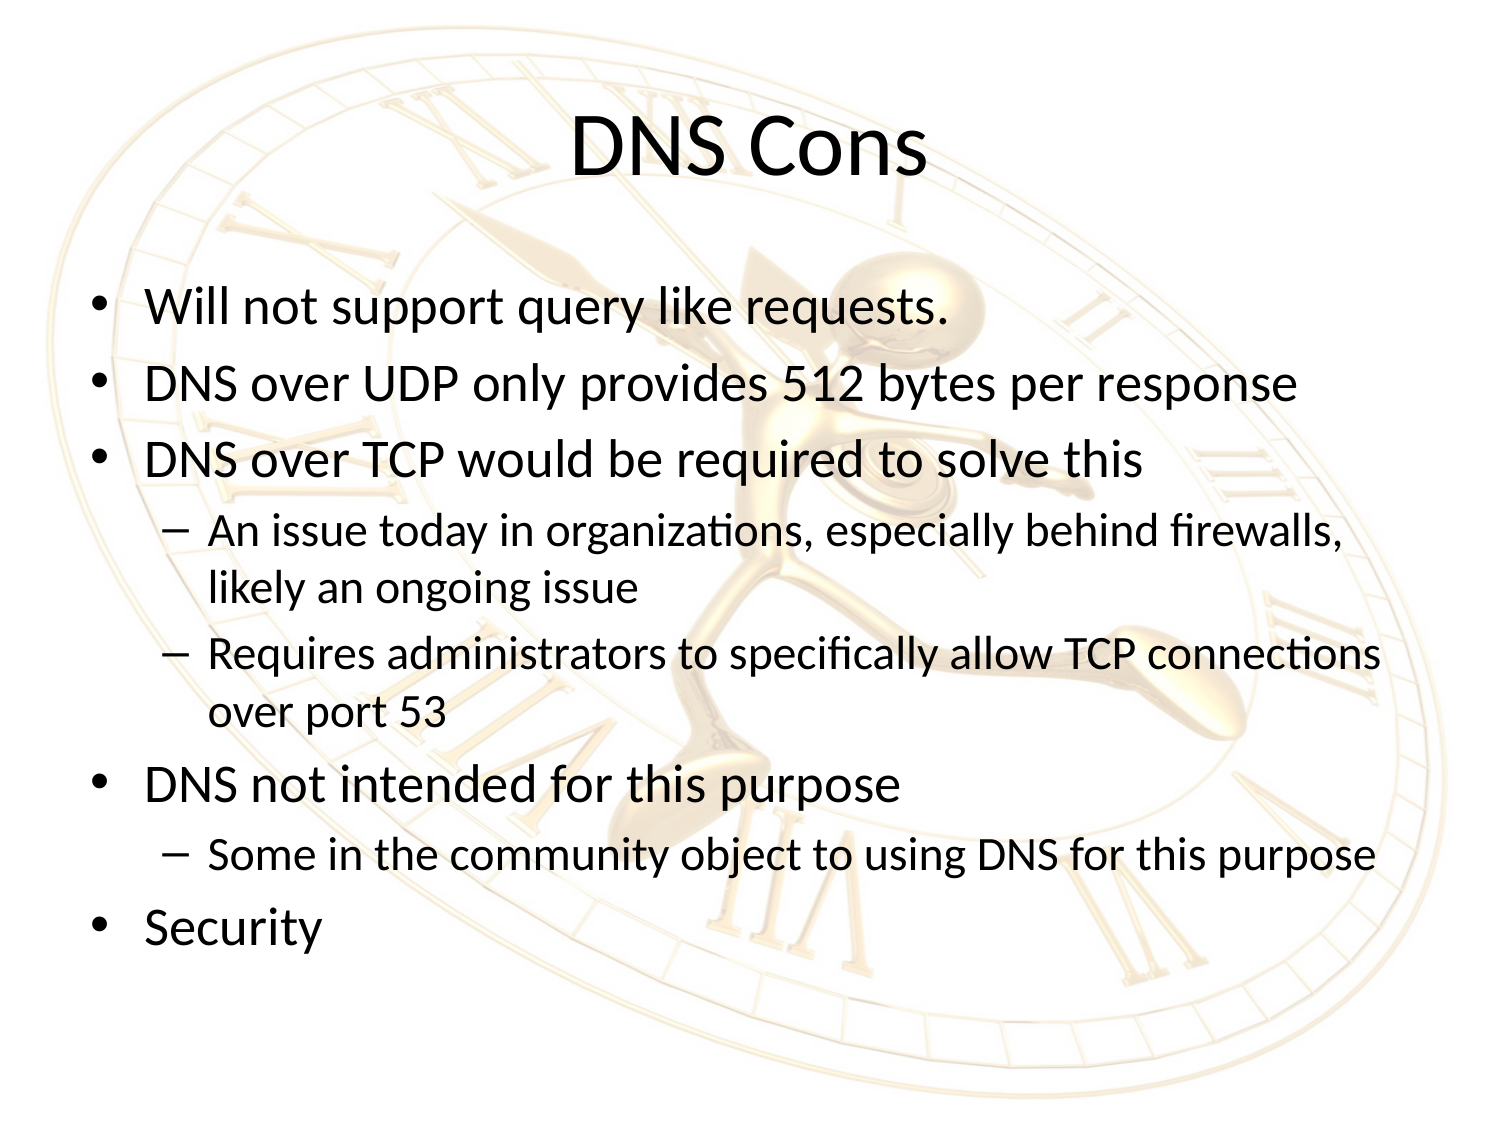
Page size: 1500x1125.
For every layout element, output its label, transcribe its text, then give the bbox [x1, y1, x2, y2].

title DNS Cons [75, 45, 1425, 233]
list Will not support query like requests. DNS over UDP only provides 512 bytes per response DNS over TCP would be required to solve this An issue today in organizations, especially behind firewalls, likely an ongoing issue Requires administrators to specifically allow TCP connections over port 53 DNS not intended for this purpose Some in the community object to using DNS for this purpose Security [75, 262, 1425, 1005]
